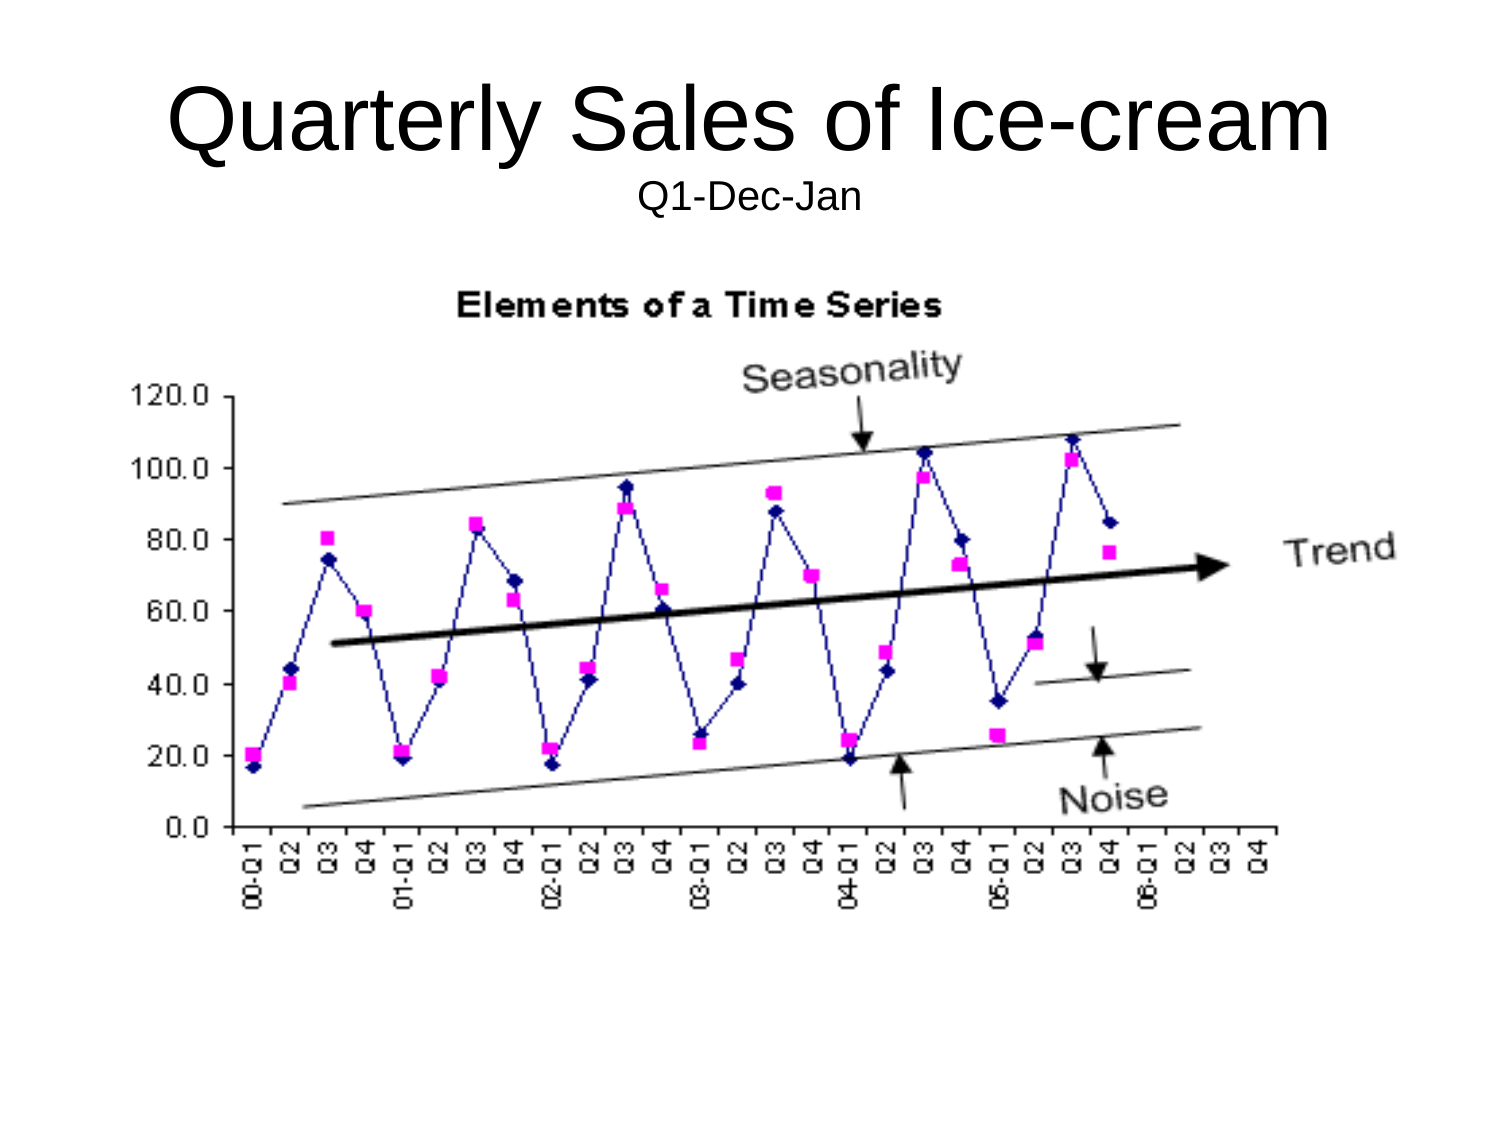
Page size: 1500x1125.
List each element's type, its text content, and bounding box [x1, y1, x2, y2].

title Quarterly Sales of Ice-cream Q1-Dec-Jan [74, 44, 1426, 233]
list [87, 249, 1401, 951]
